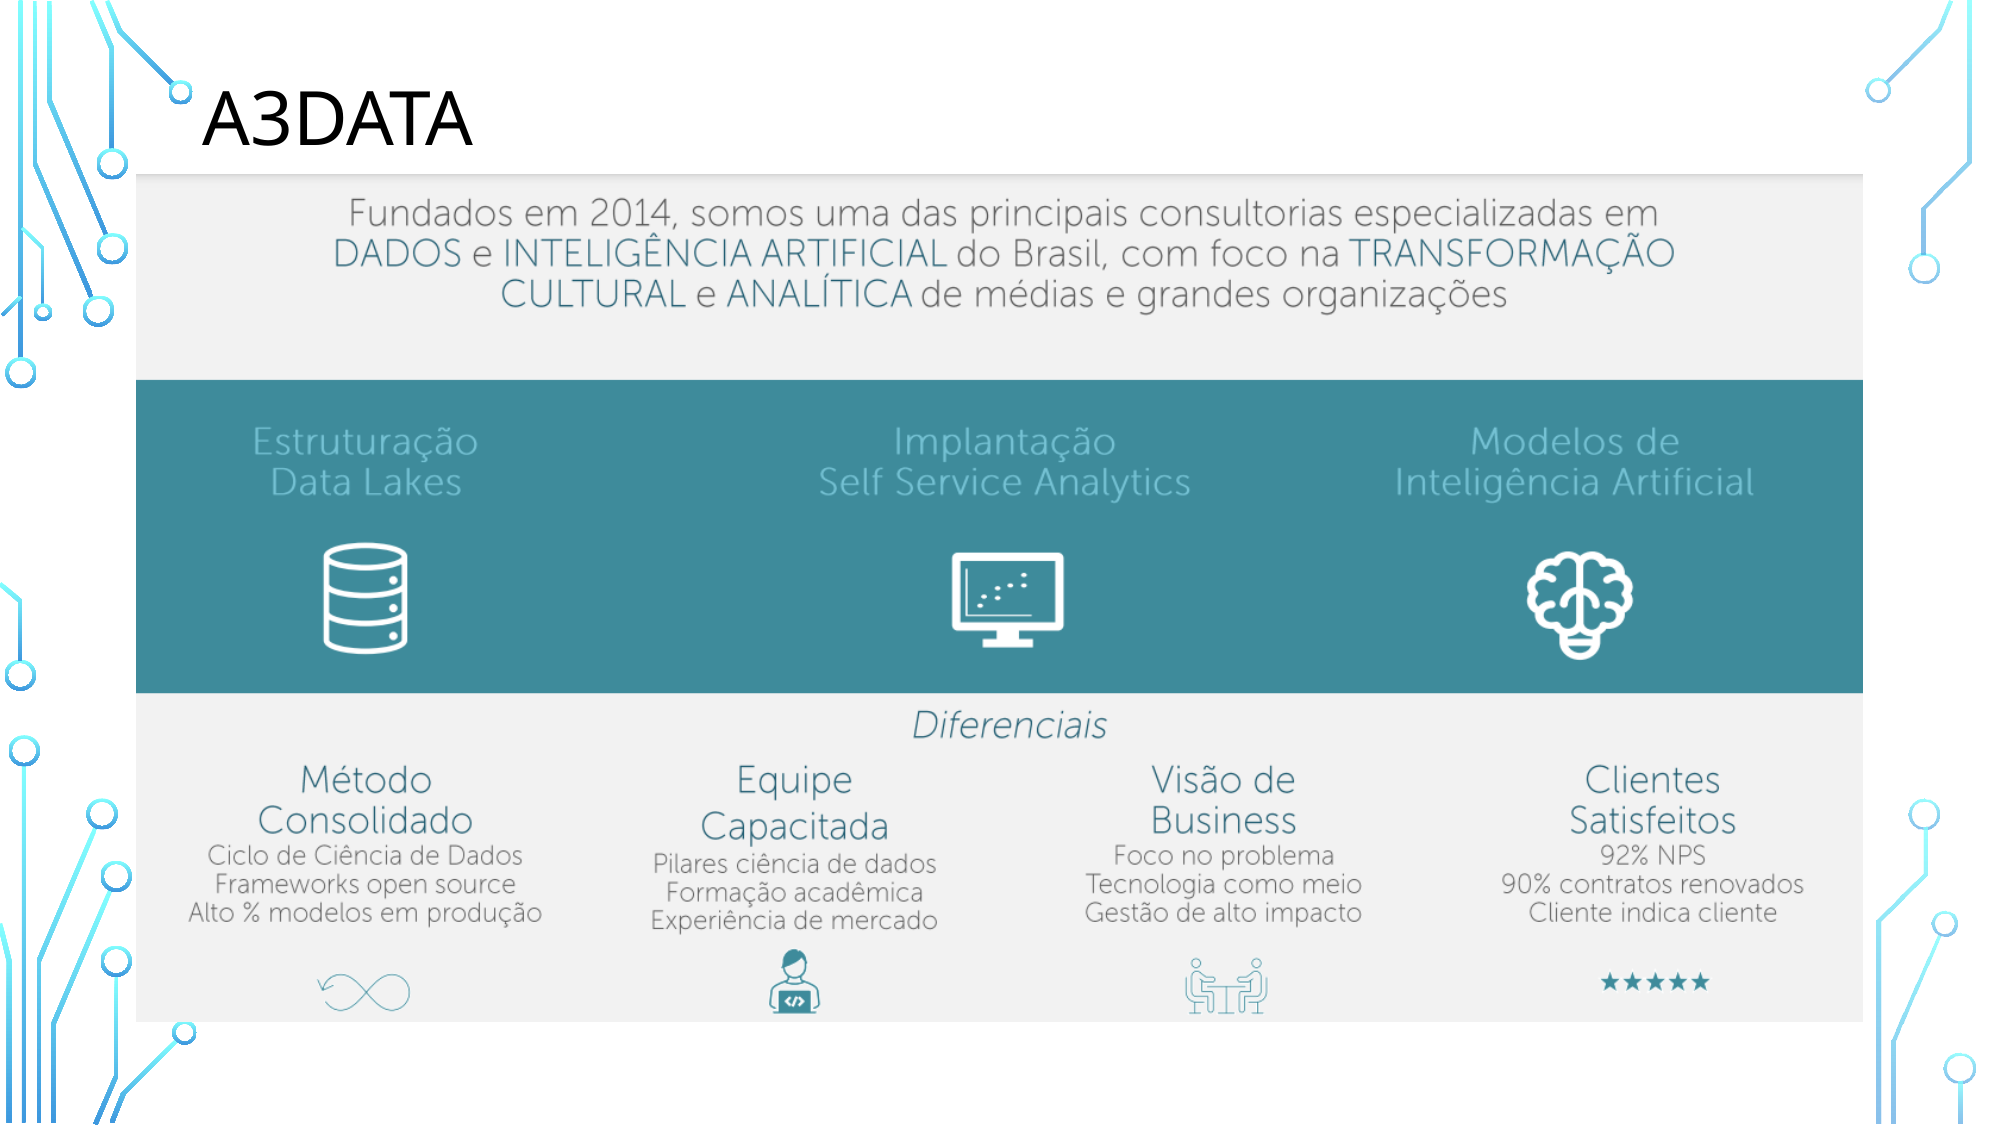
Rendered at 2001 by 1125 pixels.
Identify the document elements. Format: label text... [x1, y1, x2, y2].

title A3DATA [187, 0, 1813, 174]
picture [136, 174, 1864, 1023]
